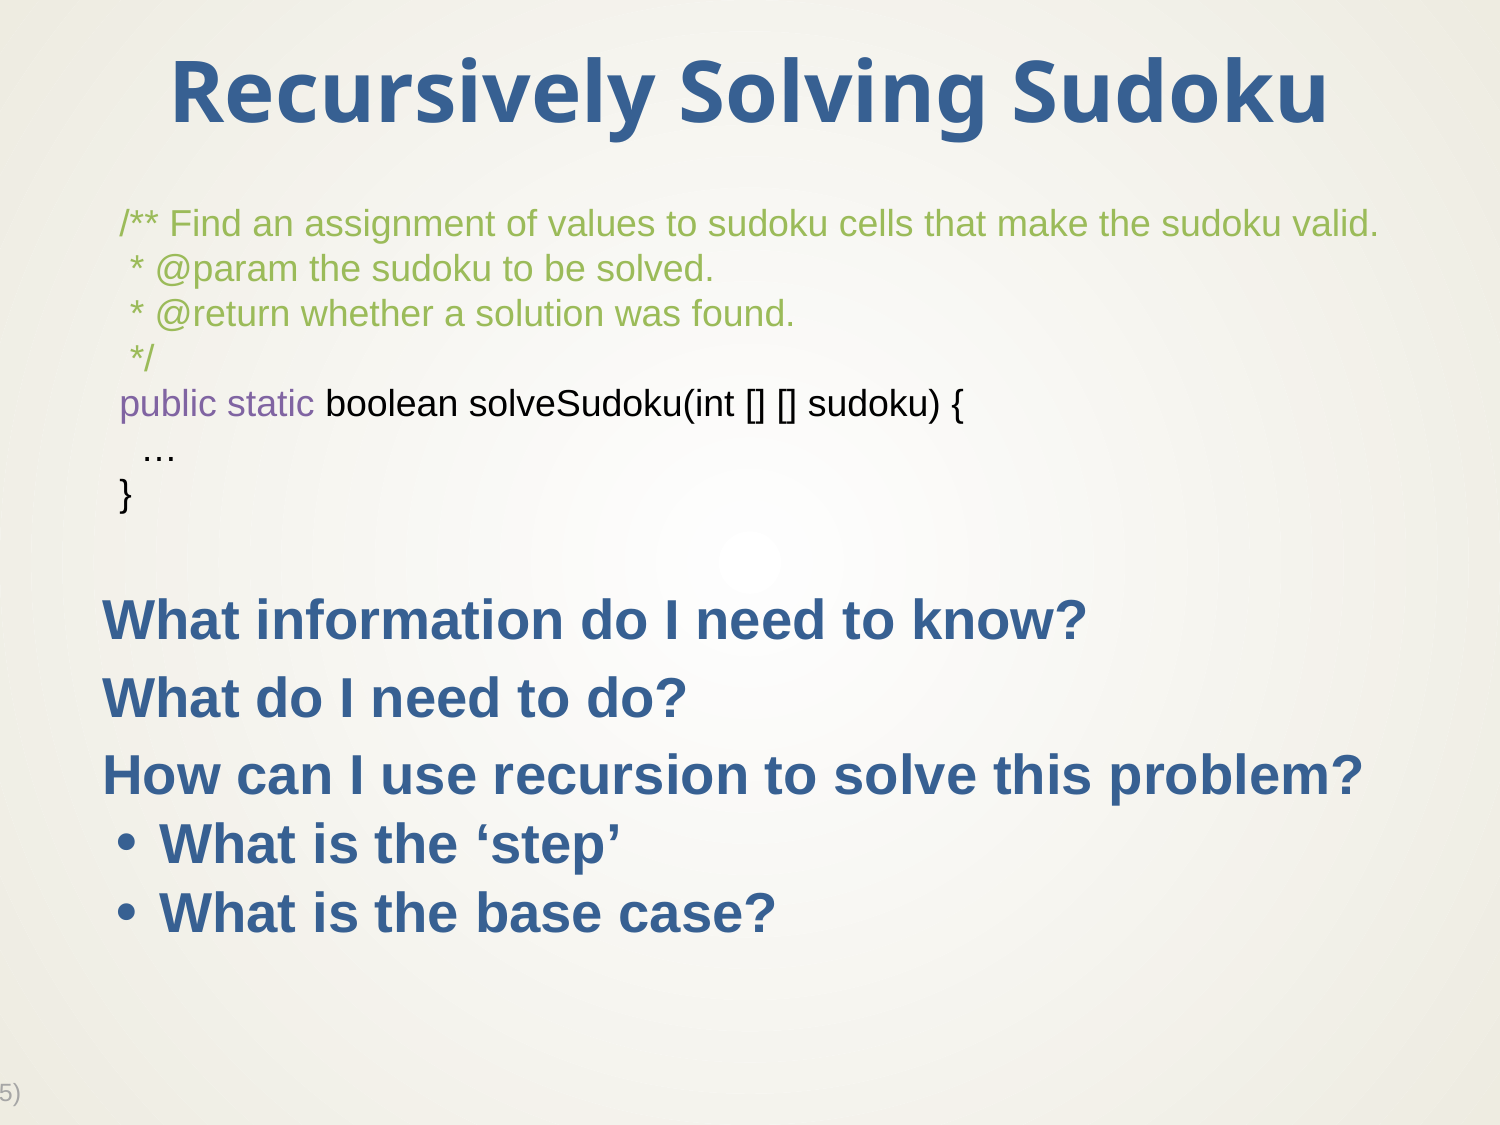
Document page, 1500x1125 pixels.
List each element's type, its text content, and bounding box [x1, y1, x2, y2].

text_box /** Find an assignment of values to sudoku cells that make the sudoku valid. * @param the sudoku to be solved. * @return whether a solution was found. */ public static boolean solveSudoku(int [] [] sudoku) { … } [104, 191, 1396, 522]
title Recursively Solving Sudoku [0, 24, 1500, 166]
list What information do I need to know? What do I need to do? How can I use recursion to solve this problem? What is the ‘step’ What is the base case? [56, 187, 1444, 1036]
